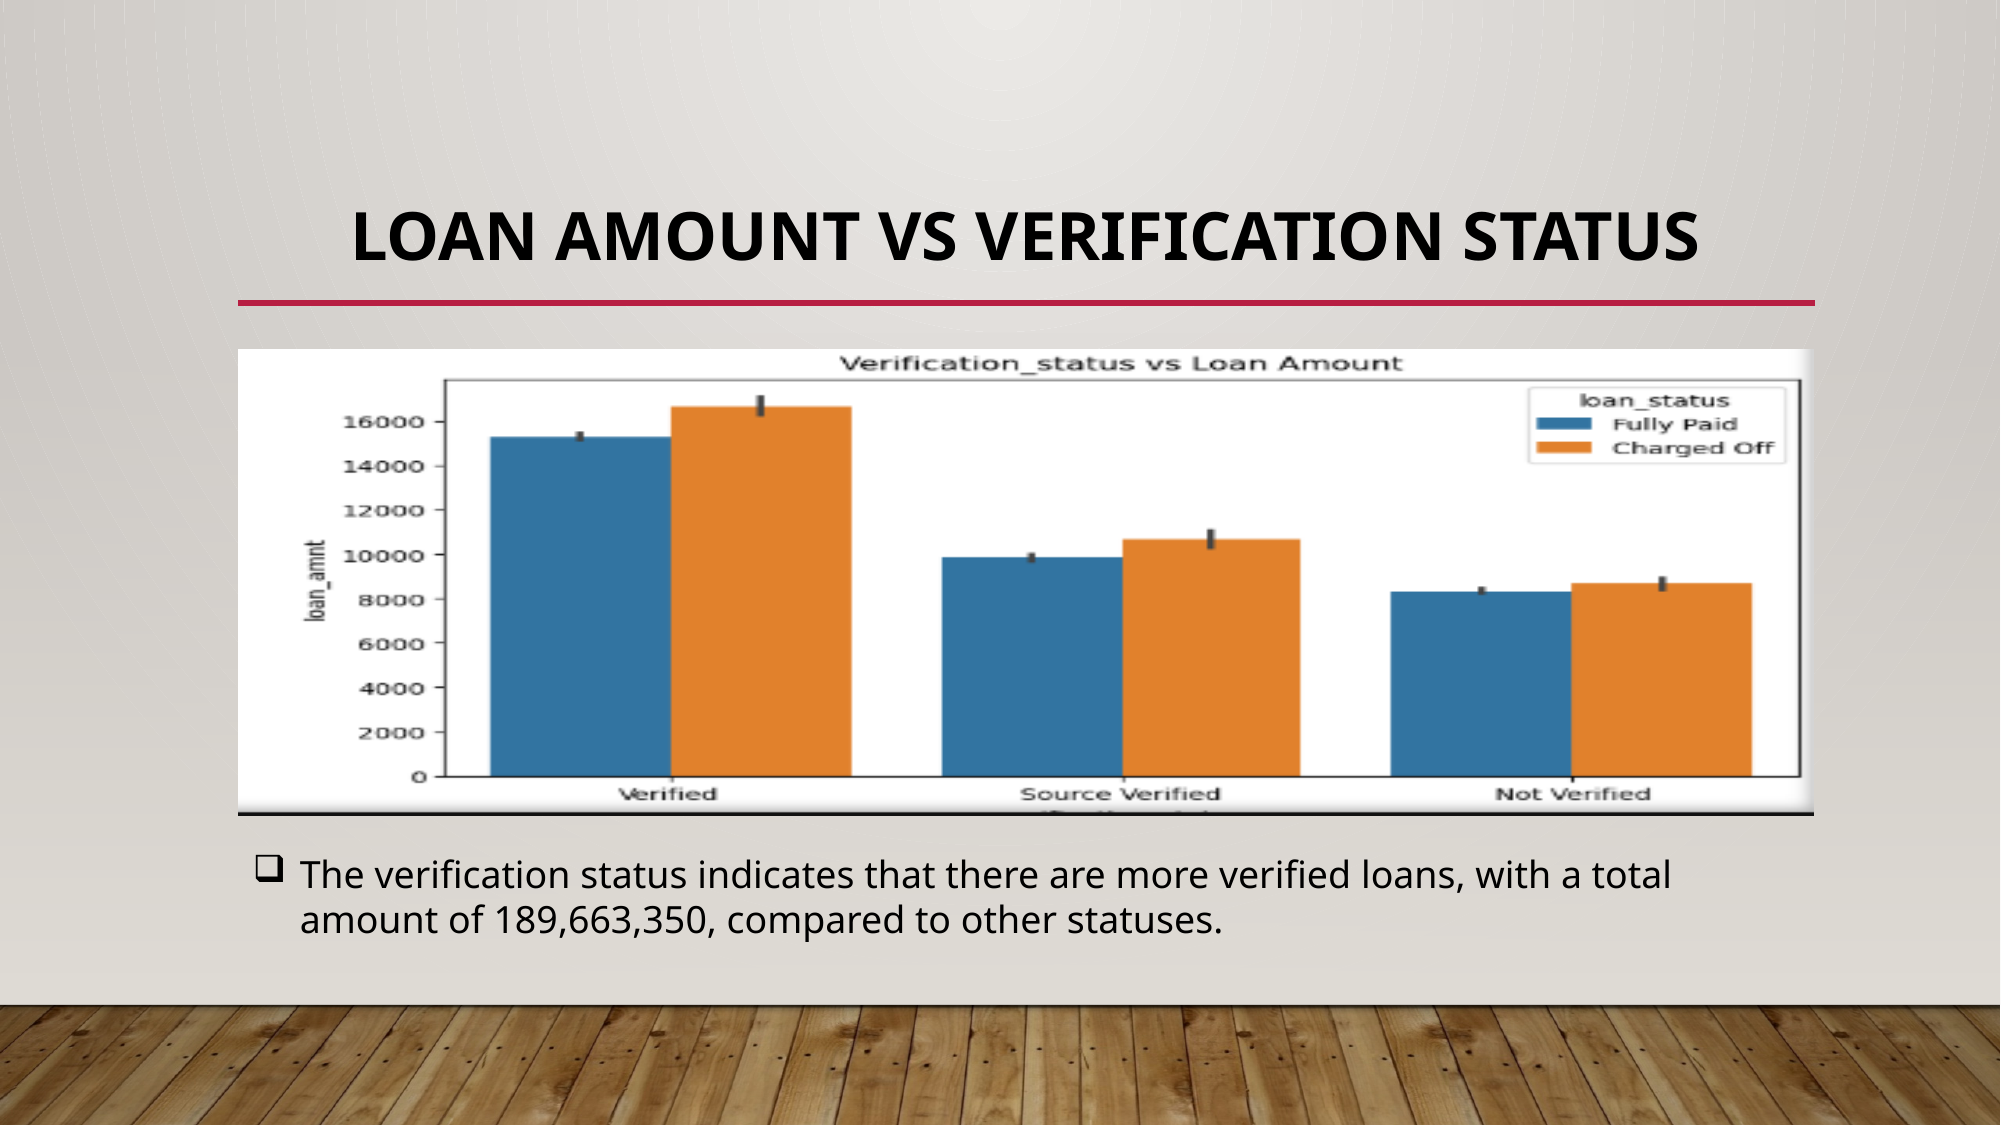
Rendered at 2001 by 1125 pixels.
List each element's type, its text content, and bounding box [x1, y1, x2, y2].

title Loan Amount VS Verification Status [238, 195, 1814, 349]
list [237, 349, 1814, 816]
picture [0, 1005, 2000, 1125]
text_box The verification status indicates that there are more verified loans, with a total amount of 189,663,350, compared to other statuses. [238, 843, 1814, 948]
